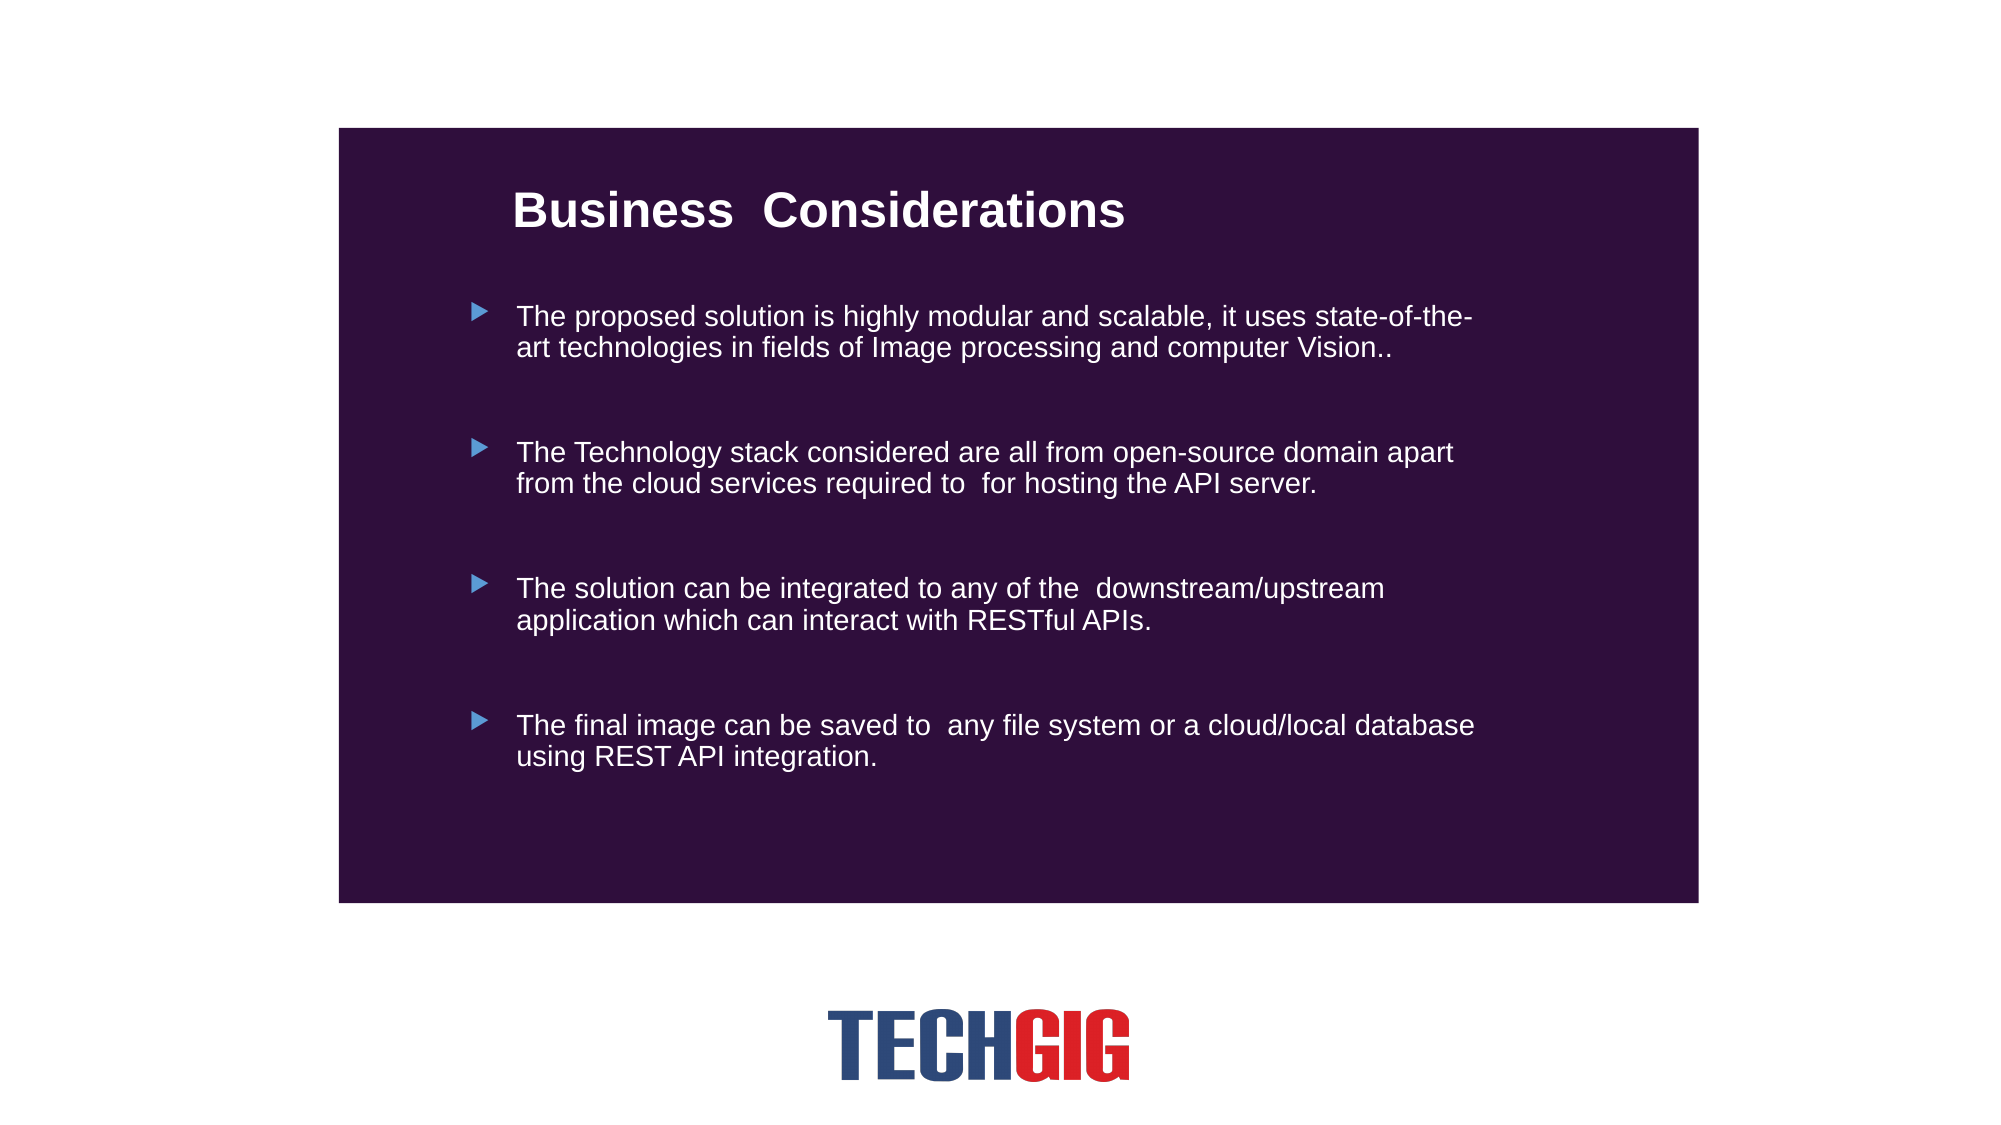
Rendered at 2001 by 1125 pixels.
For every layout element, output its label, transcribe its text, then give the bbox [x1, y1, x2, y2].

picture [828, 1009, 1129, 1082]
text_box Business Considerations [497, 170, 1498, 246]
text_box [338, 127, 1699, 904]
text_box The proposed solution is highly modular and scalable, it uses state-of-the-art technologies in fields of Image processing and computer Vision.. The Technology stack considered are all from open-source domain apart from the cloud services required to for hosting the API server. The solution can be integrated to any of the downstream/upstream application which can interact with RESTful APIs. The final image can be saved to any file system or a cloud/local database using REST API integration. [454, 170, 1503, 904]
